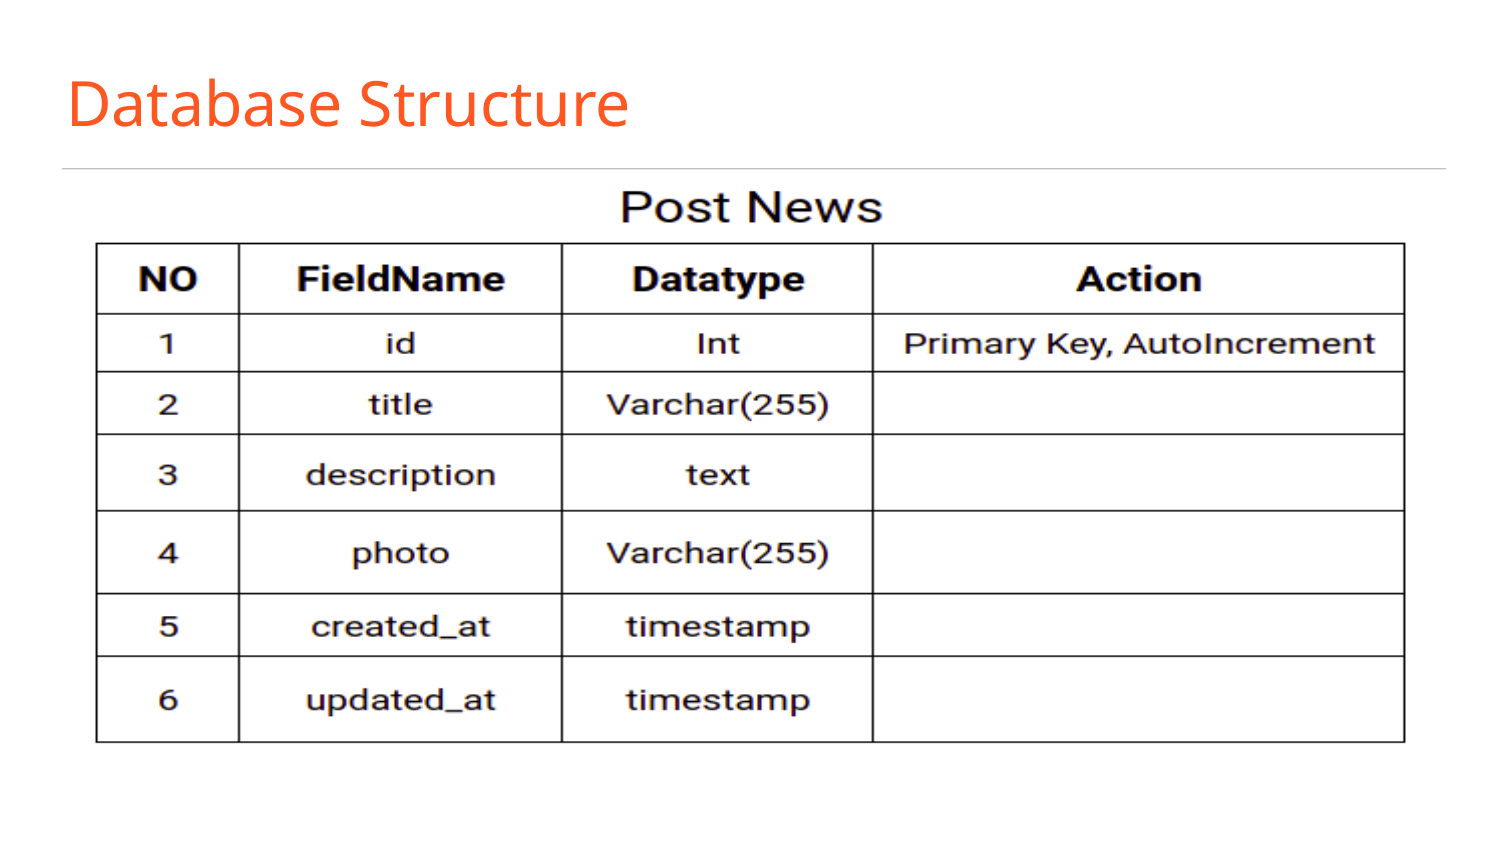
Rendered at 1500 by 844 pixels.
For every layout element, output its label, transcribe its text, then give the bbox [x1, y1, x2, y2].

picture [62, 167, 1447, 777]
title Database Structure [51, 49, 1449, 144]
